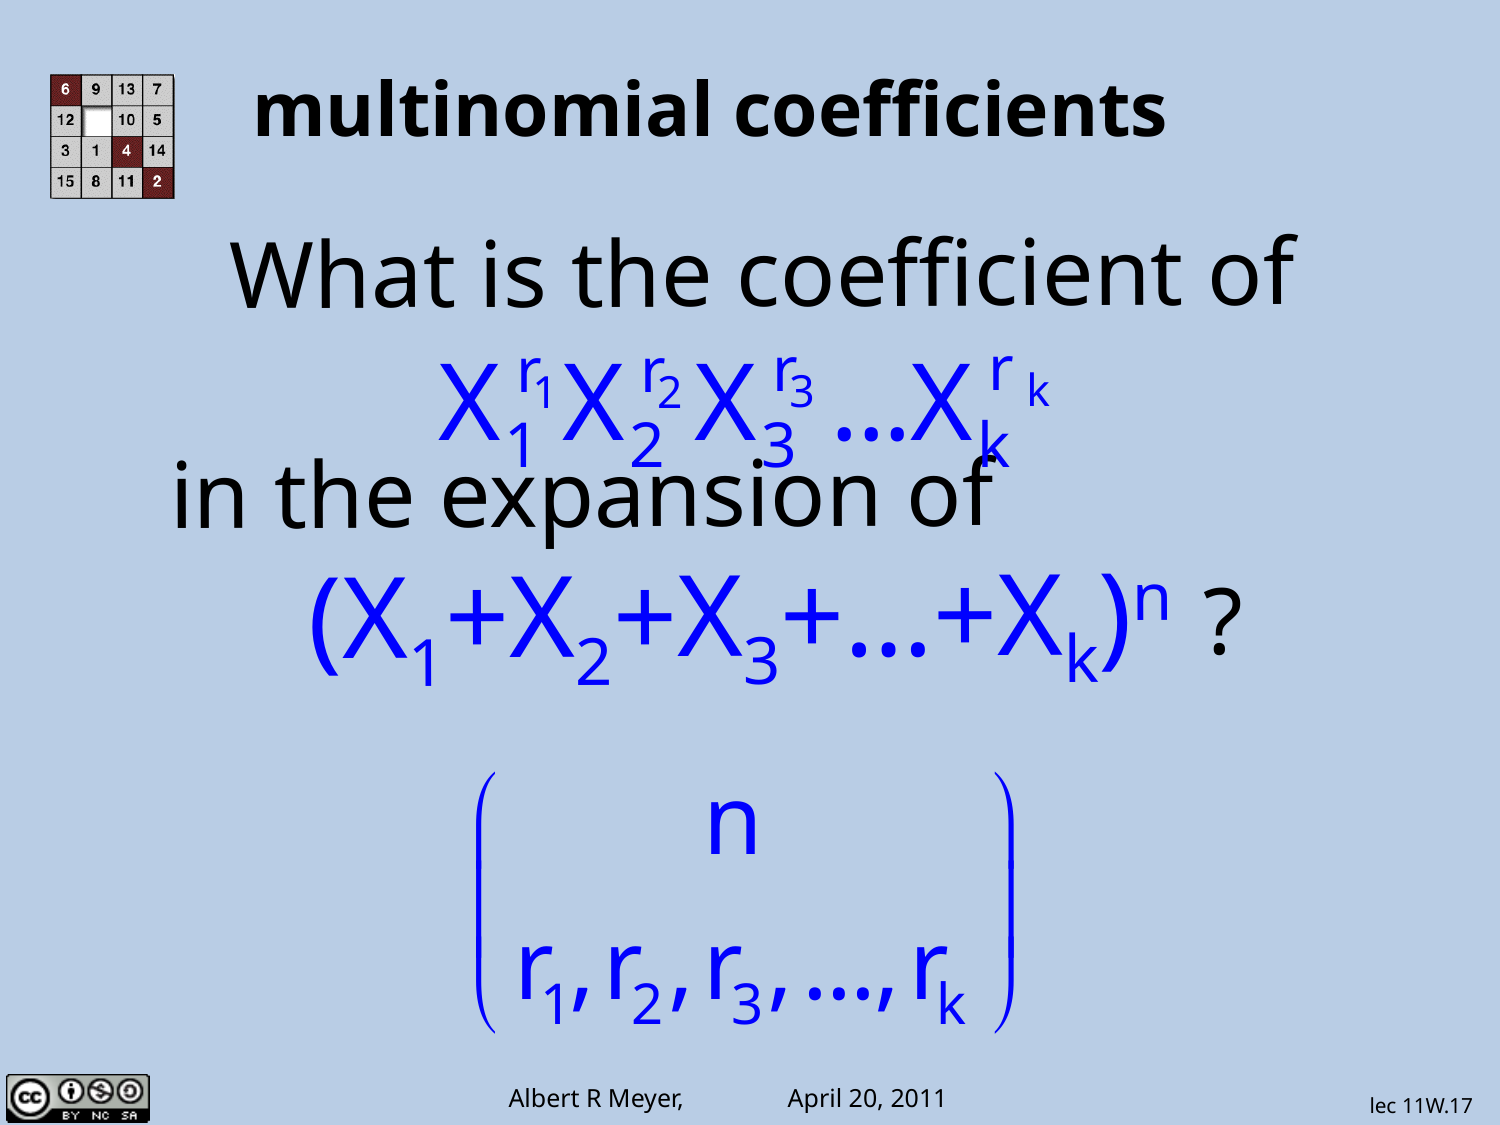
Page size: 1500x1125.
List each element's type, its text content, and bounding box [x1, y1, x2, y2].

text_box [423, 324, 1082, 494]
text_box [456, 749, 1044, 1057]
text_box What is the coefficient of in the expansion of (X1+X2+X3+…+Xk)n ? [123, 221, 1427, 690]
text_box lec 11W.17 [1049, 1084, 1488, 1125]
picture [6, 1074, 150, 1123]
text_box multinomial coefficients [237, 50, 1475, 163]
picture [50, 74, 175, 199]
